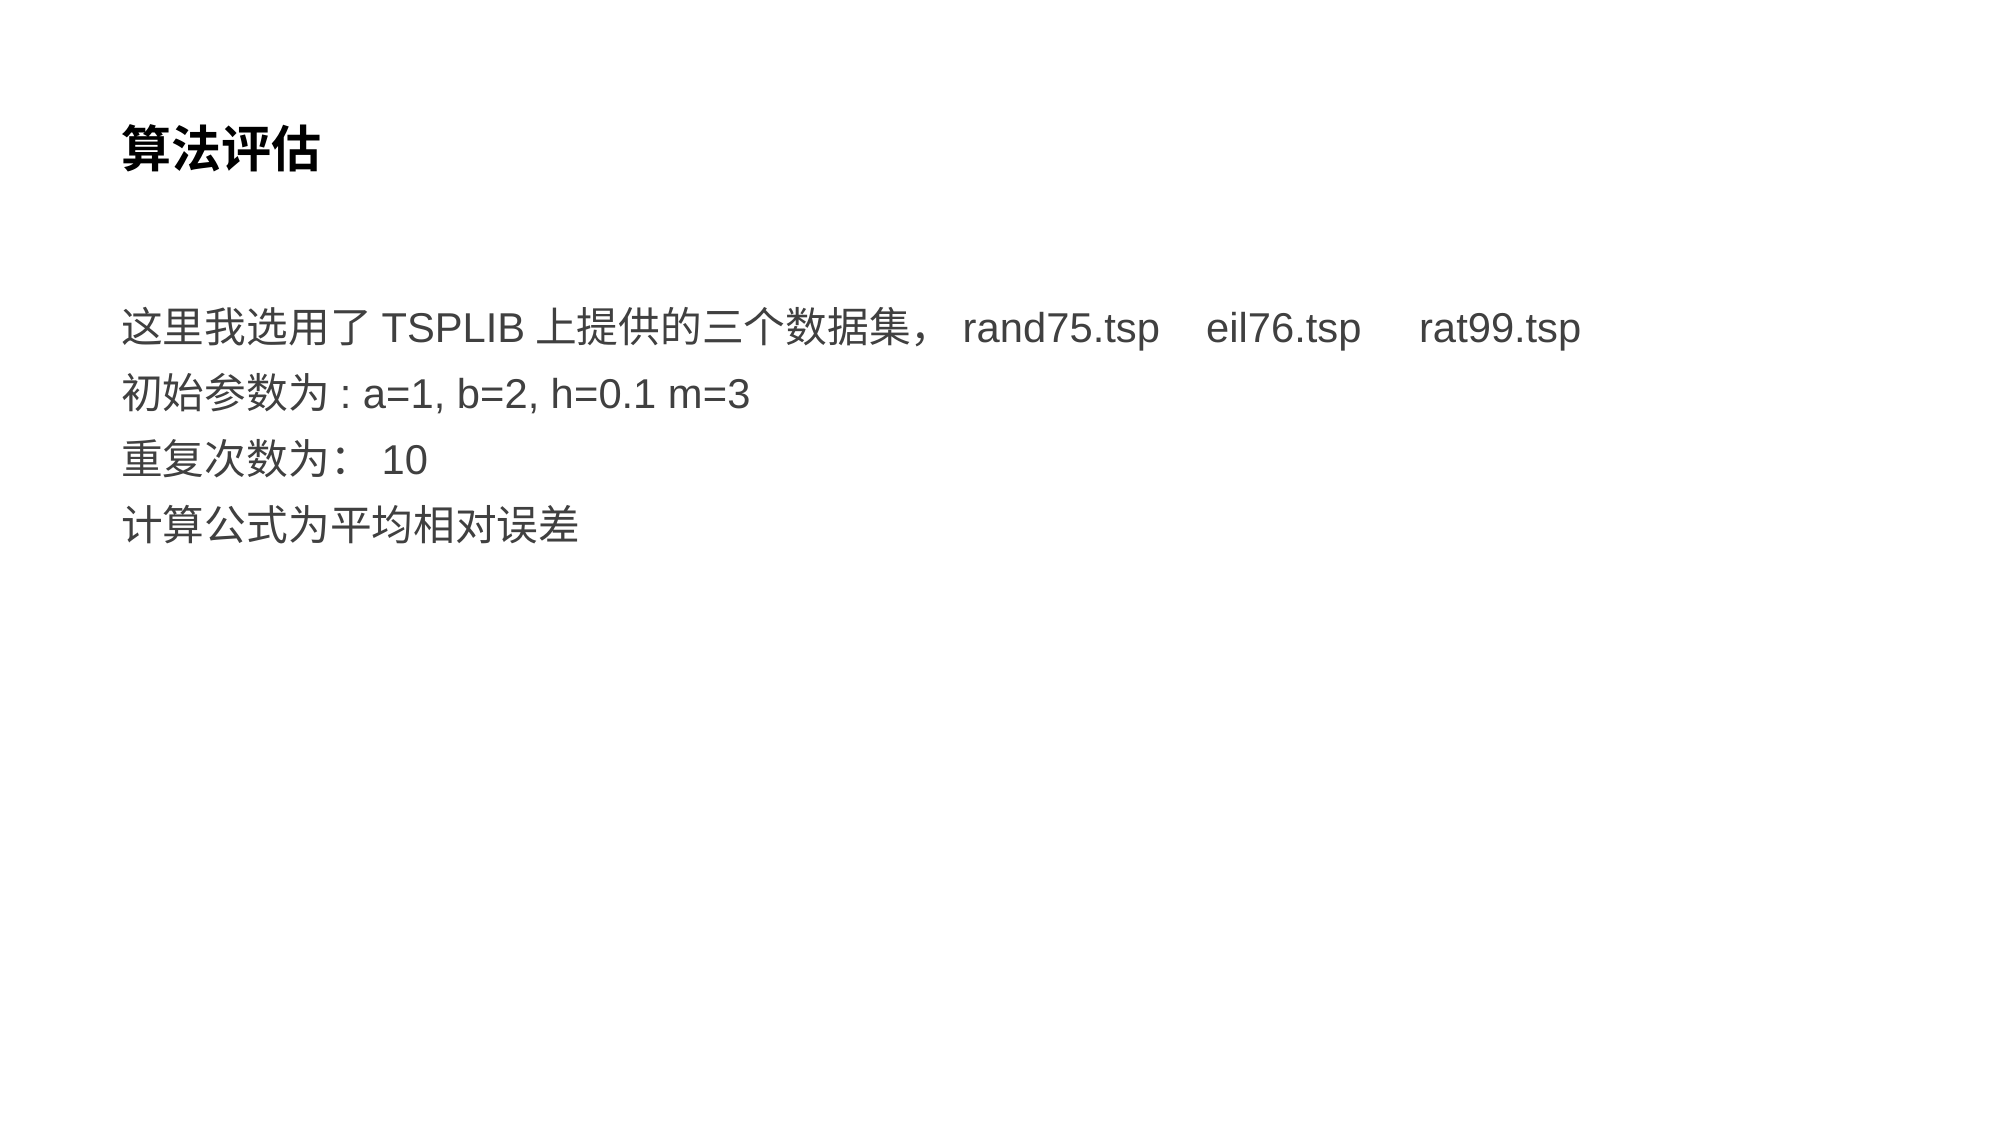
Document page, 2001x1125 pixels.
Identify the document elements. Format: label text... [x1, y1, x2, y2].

title 算法评估 [106, 42, 1832, 260]
